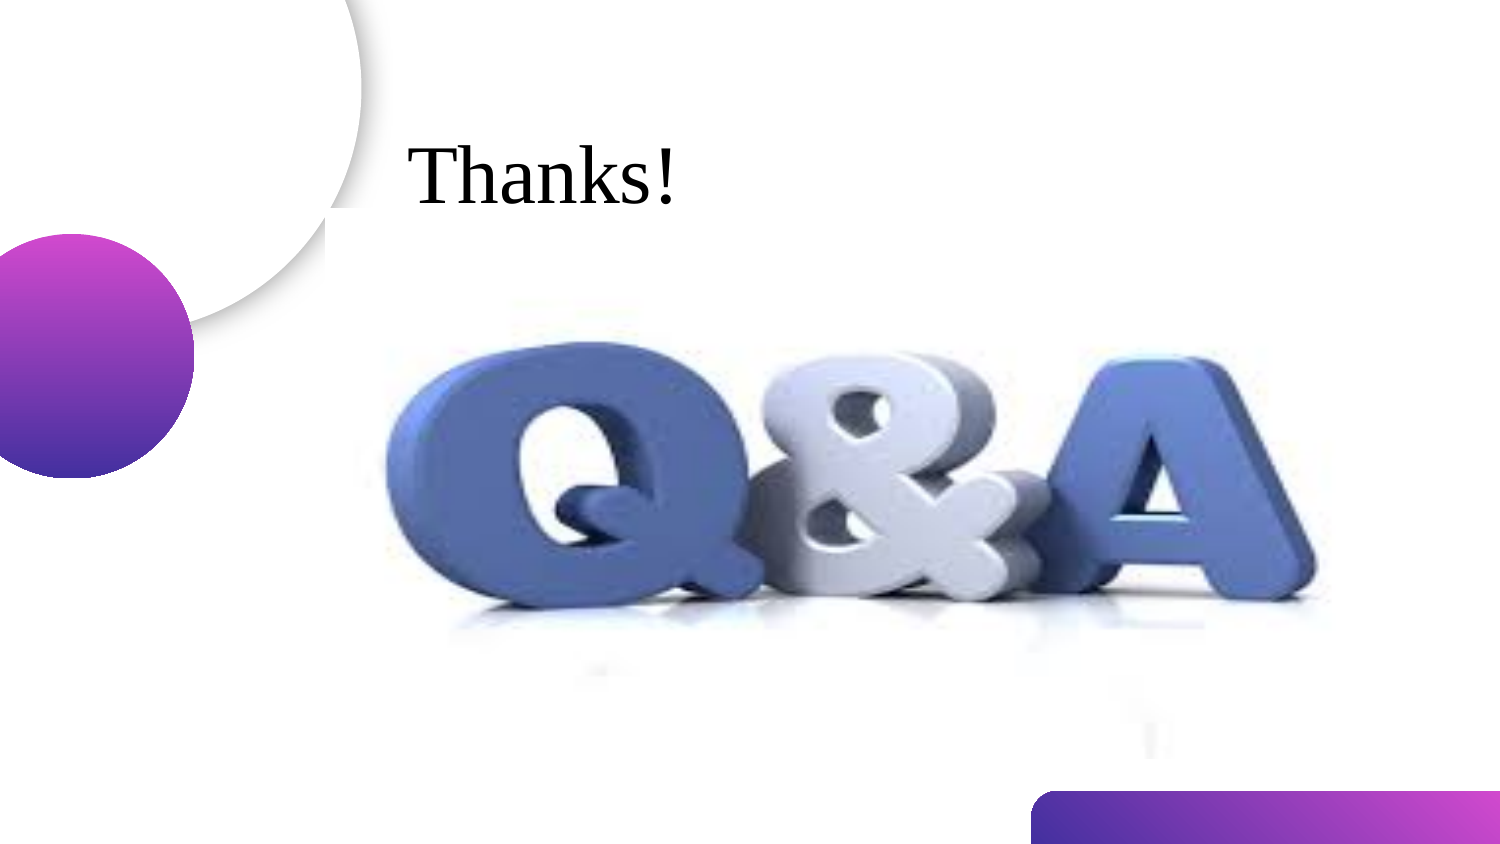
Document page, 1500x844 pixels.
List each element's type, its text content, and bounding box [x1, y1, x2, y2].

picture [325, 207, 1380, 760]
title Thanks! [392, 56, 1227, 206]
